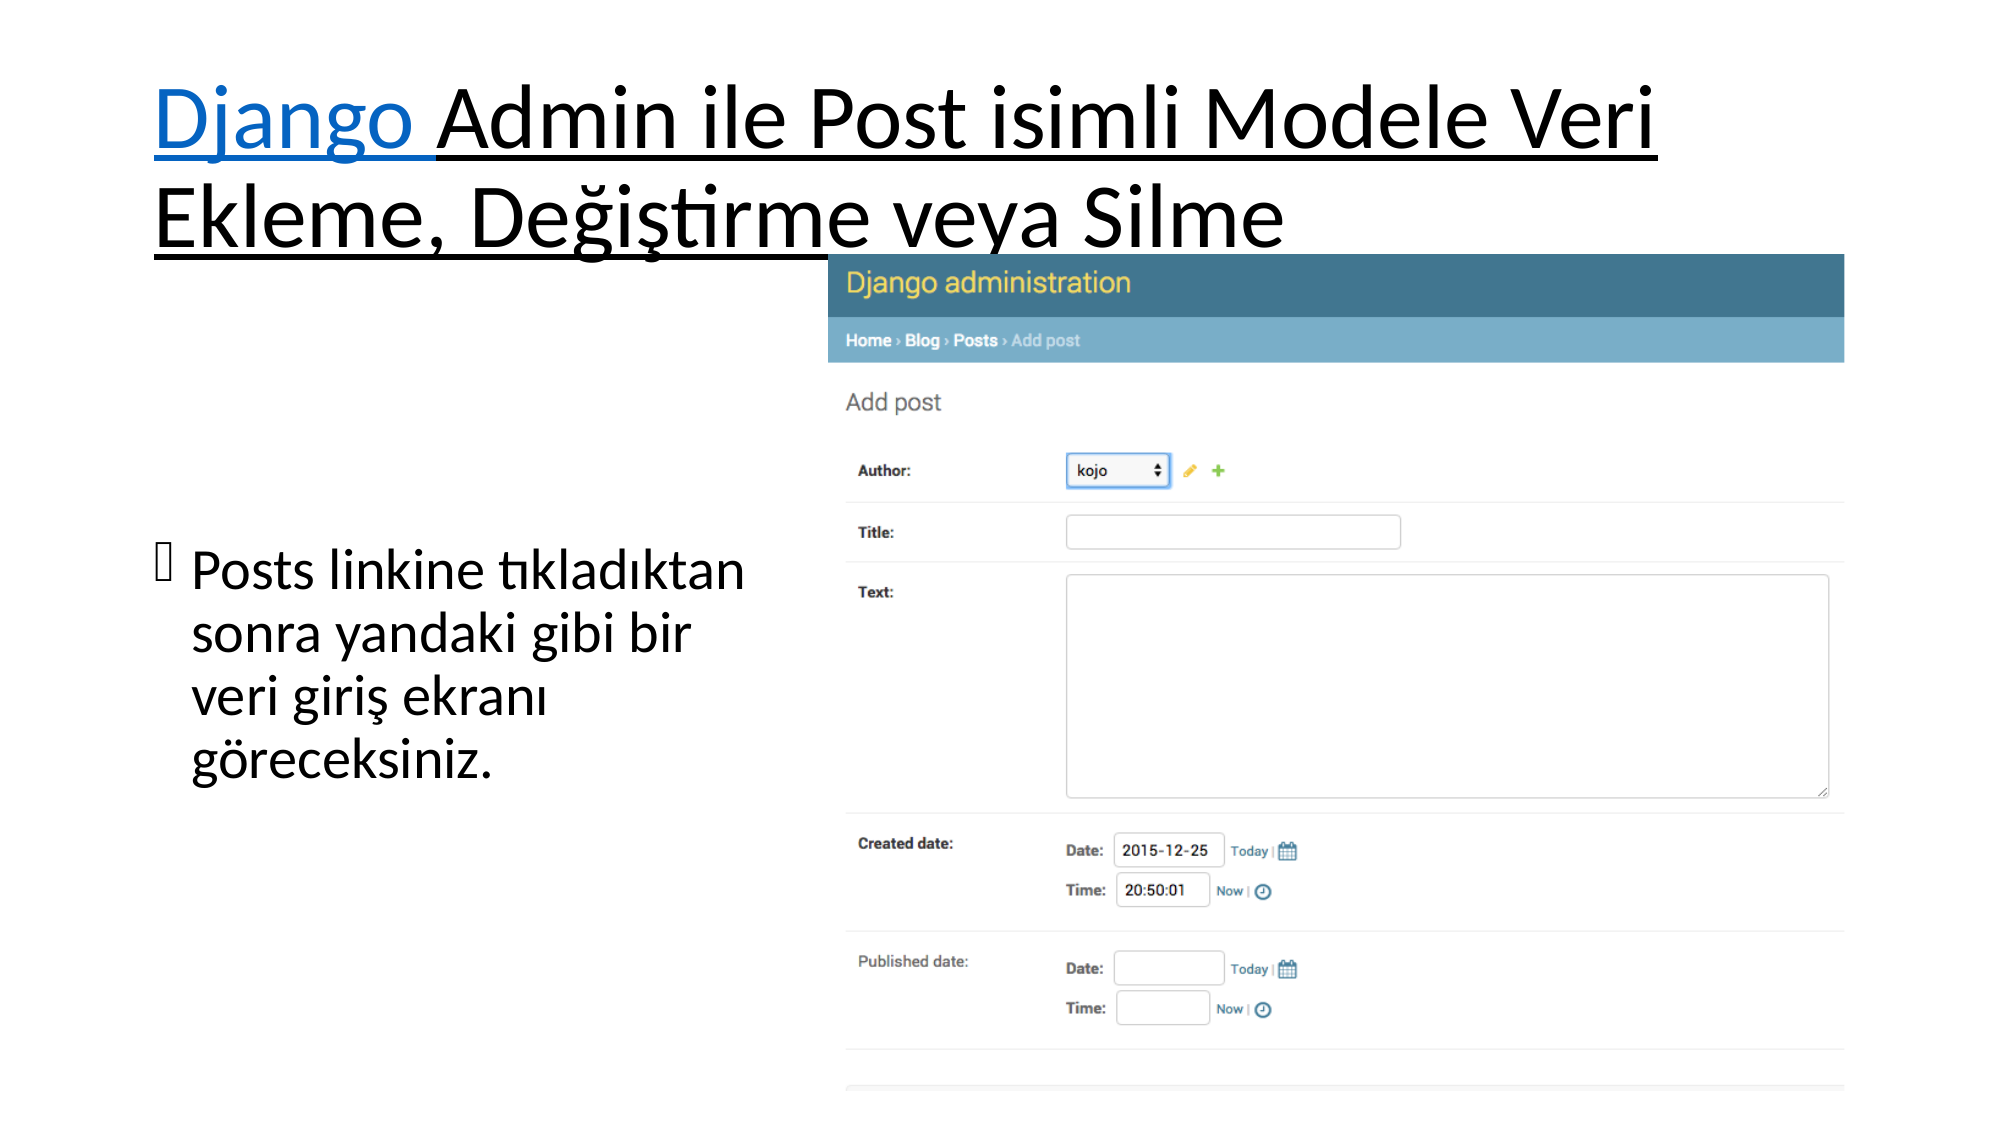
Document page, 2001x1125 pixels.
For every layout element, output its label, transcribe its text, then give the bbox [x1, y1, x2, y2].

title Django Admin ile Post isimli Modele Veri Ekleme, Değiştirme veya Silme [138, 60, 1864, 278]
list Posts linkine tıkladıktan sonra yandaki gibi bir veri giriş ekranı göreceksiniz. [138, 532, 790, 814]
picture [828, 254, 1845, 1091]
